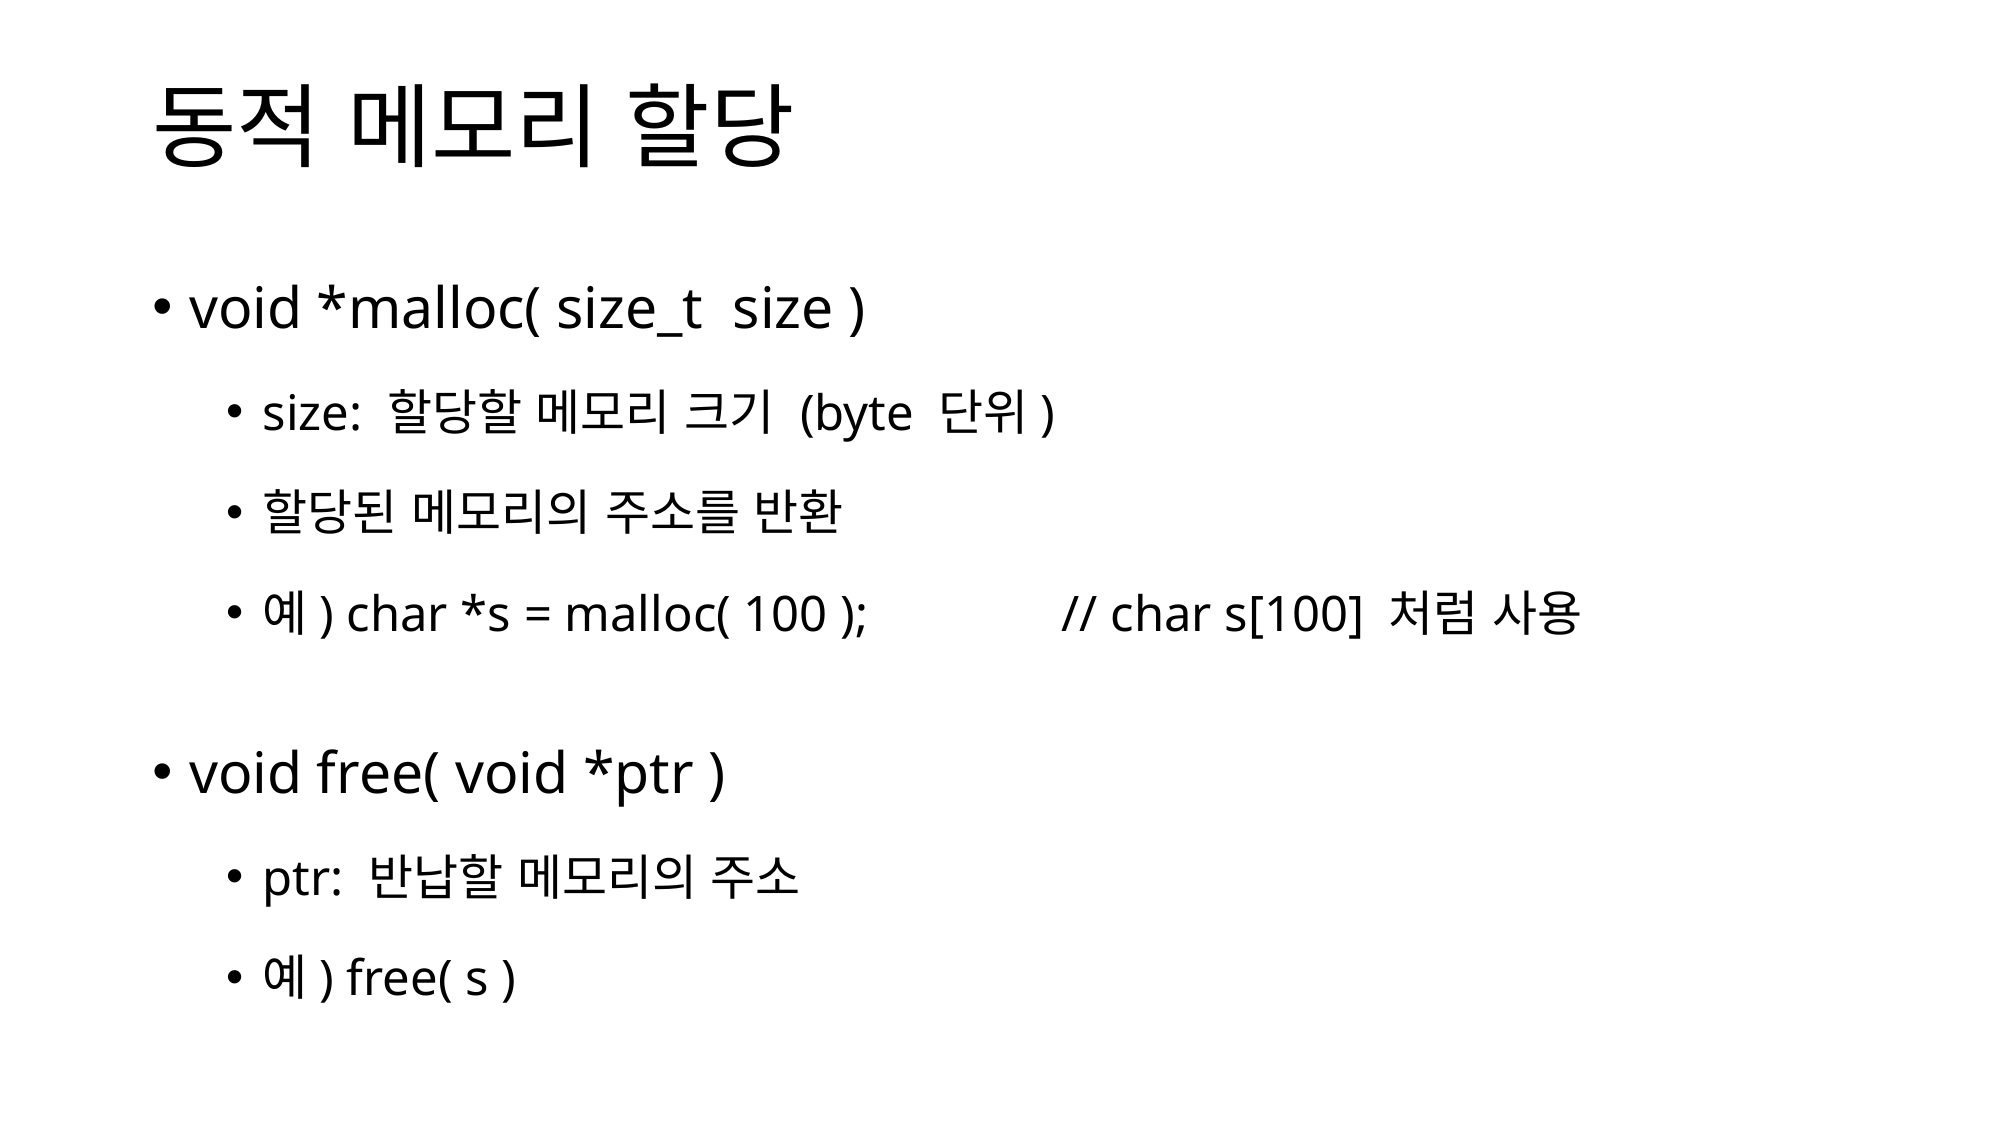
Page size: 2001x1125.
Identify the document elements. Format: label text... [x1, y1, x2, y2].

list void *malloc( size_t size ) size: 할당할 메모리 크기 (byte 단위) 할당된 메모리의 주소를 반환 예) char *s = malloc( 100 ); // char s[100] 처럼 사용 void free( void *ptr ) ptr: 반납할 메모리의 주소 예) free( s ) [137, 229, 1863, 1014]
title 동적 메모리 할당 [137, 59, 1863, 203]
